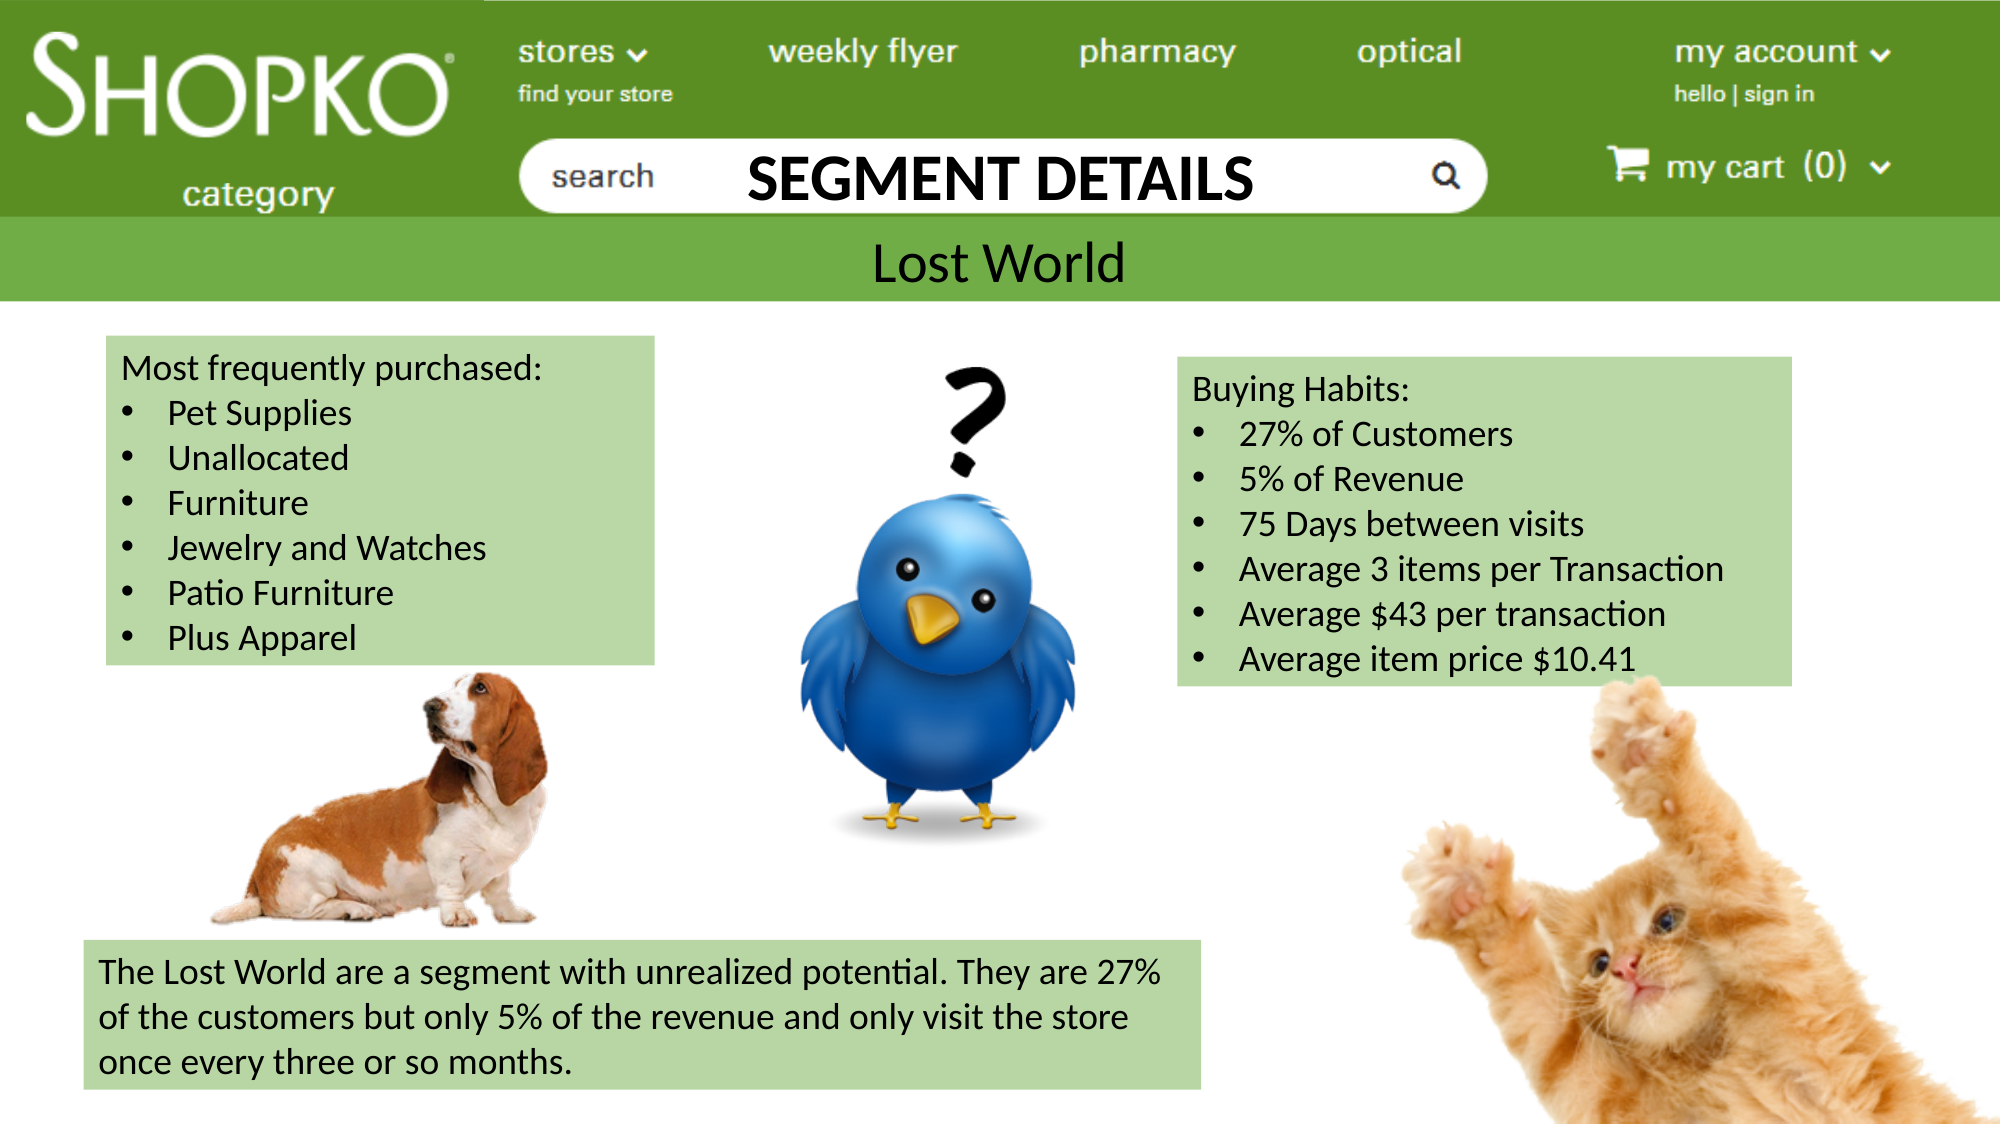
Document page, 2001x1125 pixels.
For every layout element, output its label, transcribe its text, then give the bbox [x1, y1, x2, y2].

picture [760, 349, 1123, 850]
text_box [0, 0, 2000, 223]
text_box The Lost World are a segment with unrealized potential. They are 27% of the customers but only 5% of the revenue and only visit the store once every three or so months. [83, 939, 1202, 1090]
text_box Most frequently purchased: Pet Supplies Unallocated Furniture Jewelry and Watches Patio Furniture Plus Apparel [106, 335, 655, 666]
picture [1255, 665, 2000, 1124]
picture [172, 662, 589, 940]
text_box Buying Habits: 27% of Customers 5% of Revenue 75 Days between visits Average 3 items per Transaction Average $43 per transaction Average item price $10.41 [1177, 356, 1792, 687]
text_box Lost World [0, 223, 2000, 302]
